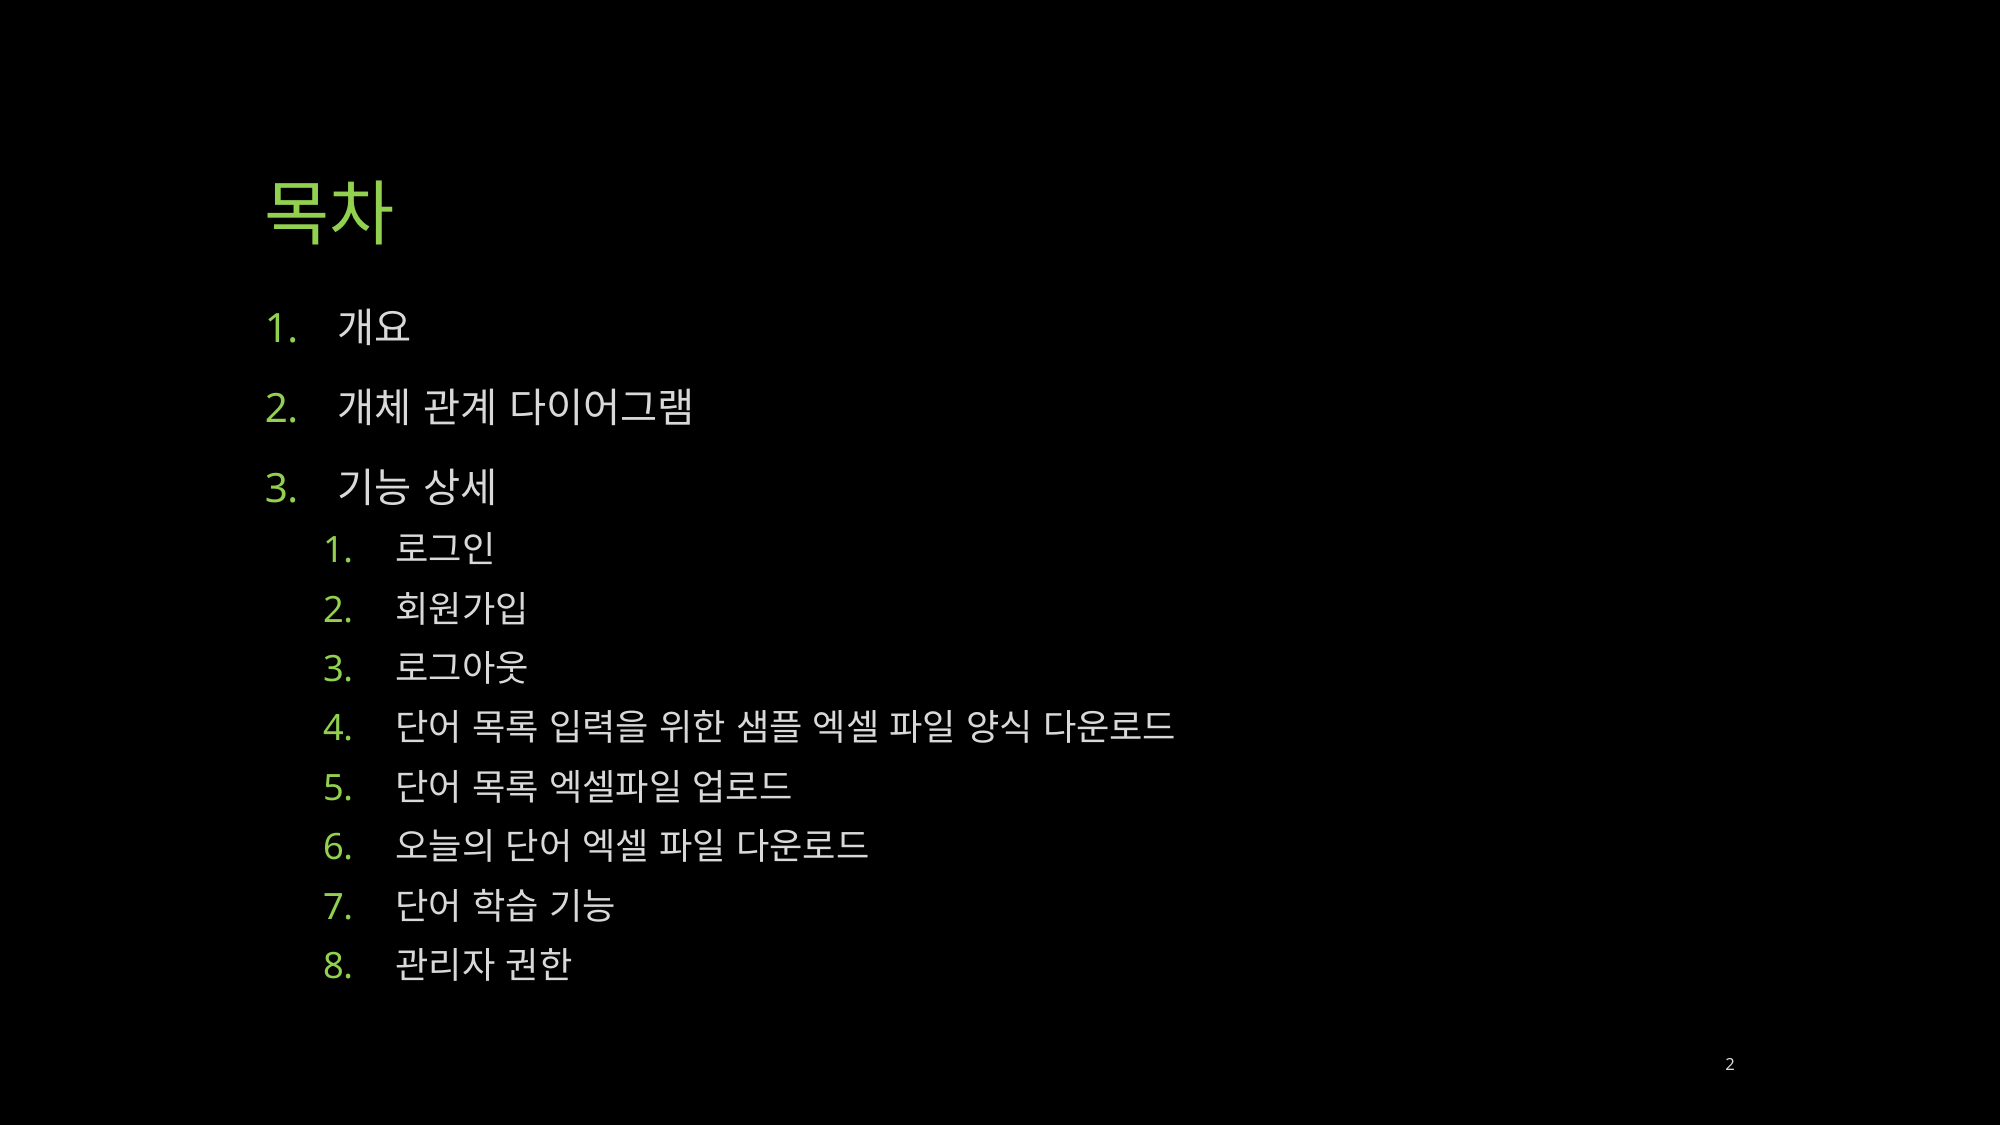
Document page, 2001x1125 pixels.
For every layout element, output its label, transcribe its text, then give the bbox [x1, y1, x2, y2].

slide_number 2 [1612, 1043, 1750, 1086]
title 목차 [249, 75, 1750, 263]
list 개요 개체 관계 다이어그램 기능 상세 로그인 회원가입 로그아웃 단어 목록 입력을 위한 샘플 엑셀 파일 양식 다운로드 단어 목록 엑셀파일 업로드 오늘의 단어 엑셀 파일 다운로드 단어 학습 기능 관리자 권한 [249, 299, 1750, 1000]
